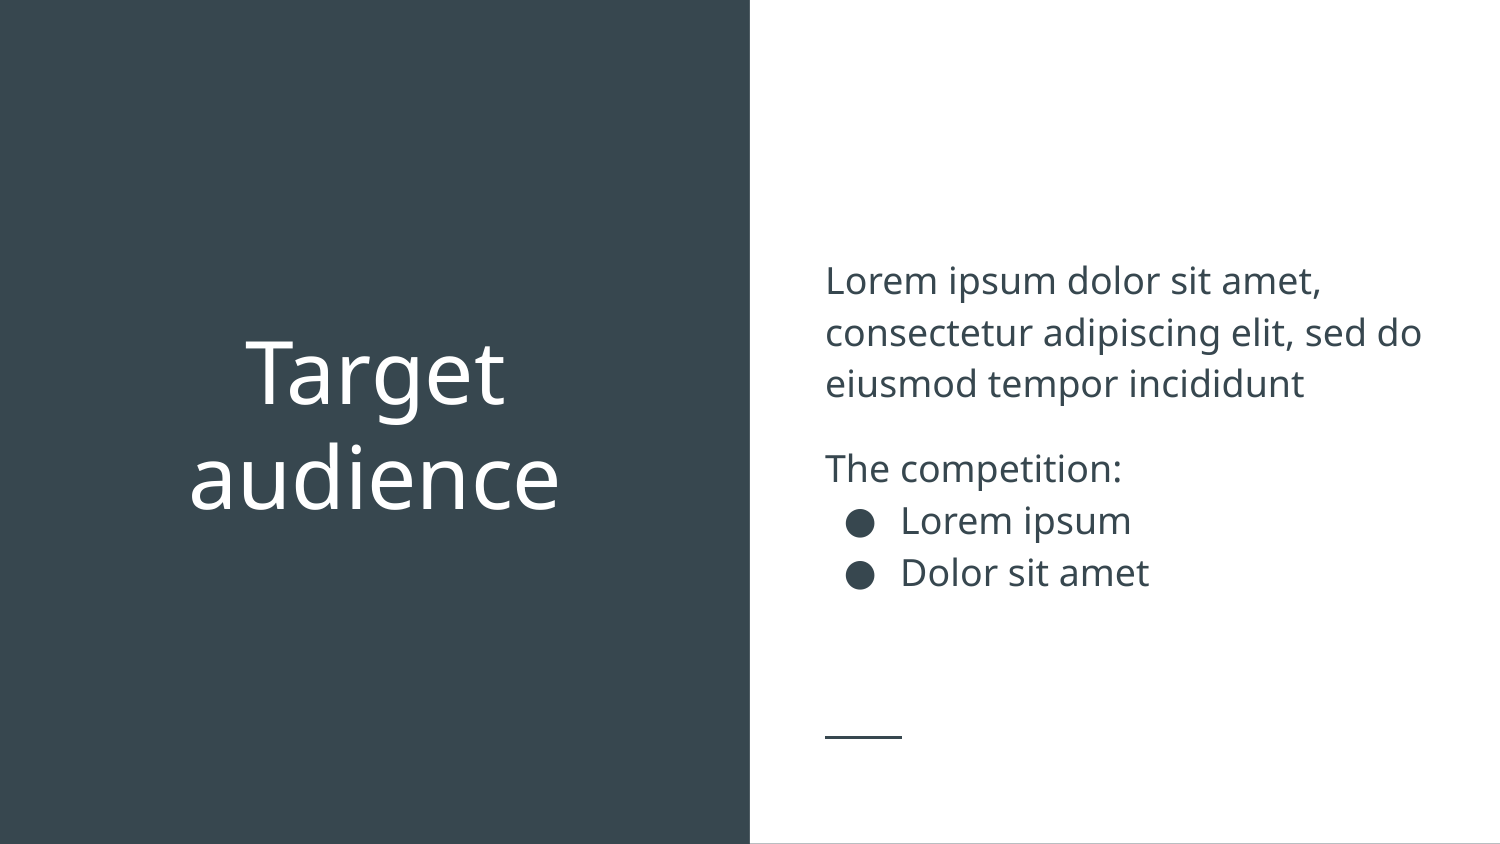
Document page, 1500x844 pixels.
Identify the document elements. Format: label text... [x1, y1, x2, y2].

list Lorem ipsum dolor sit amet, consectetur adipiscing elit, sed do eiusmod tempor incididunt The competition: Lorem ipsum Dolor sit amet [810, 118, 1440, 725]
title Target audience [43, 284, 708, 560]
